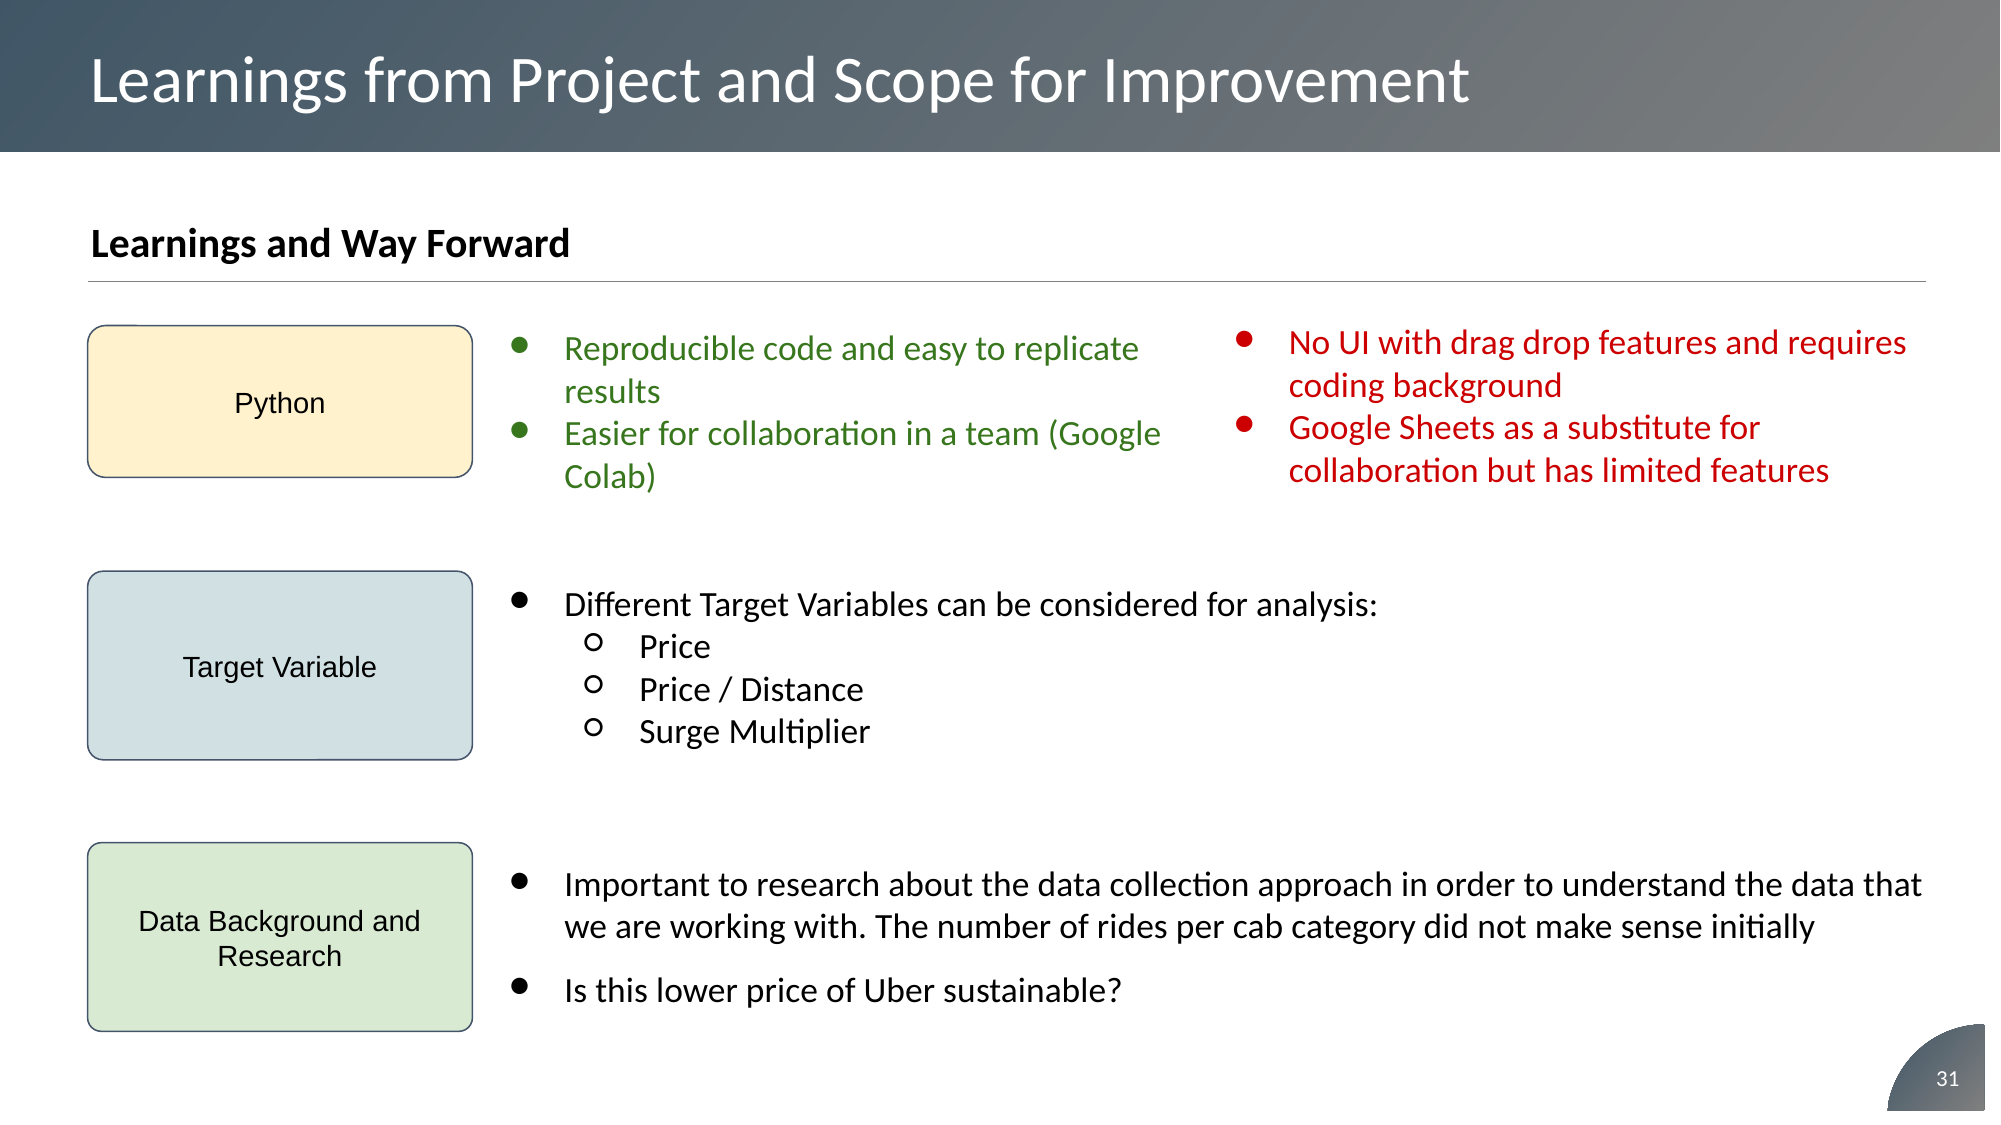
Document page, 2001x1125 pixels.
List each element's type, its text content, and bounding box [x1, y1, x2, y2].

text_box Learnings and Way Forward [76, 208, 1176, 269]
text_box Learnings from Project and Scope for Improvement [0, 0, 2000, 152]
text_box No UI with drag drop features and requires coding background Google Sheets as a substitute for collaboration but has limited features [1213, 328, 1927, 481]
text_box Target Variable [87, 571, 473, 760]
text_box [1887, 1024, 1985, 1111]
text_box Python [87, 325, 473, 478]
text_box ‹#› [1915, 1047, 1981, 1108]
text_box Different Target Variables can be considered for analysis: Price Price / Distance Surge Multiplier [489, 589, 1927, 742]
text_box Data Background and Research [87, 842, 473, 1032]
text_box Important to research about the data collection approach in order to understand the data that we are working with. The number of rides per cab category did not make sense initially Is this lower price of Uber sustainable? [489, 859, 1927, 1011]
text_box Reproducible code and easy to replicate results Easier for collaboration in a team (Google Colab) [489, 334, 1176, 487]
